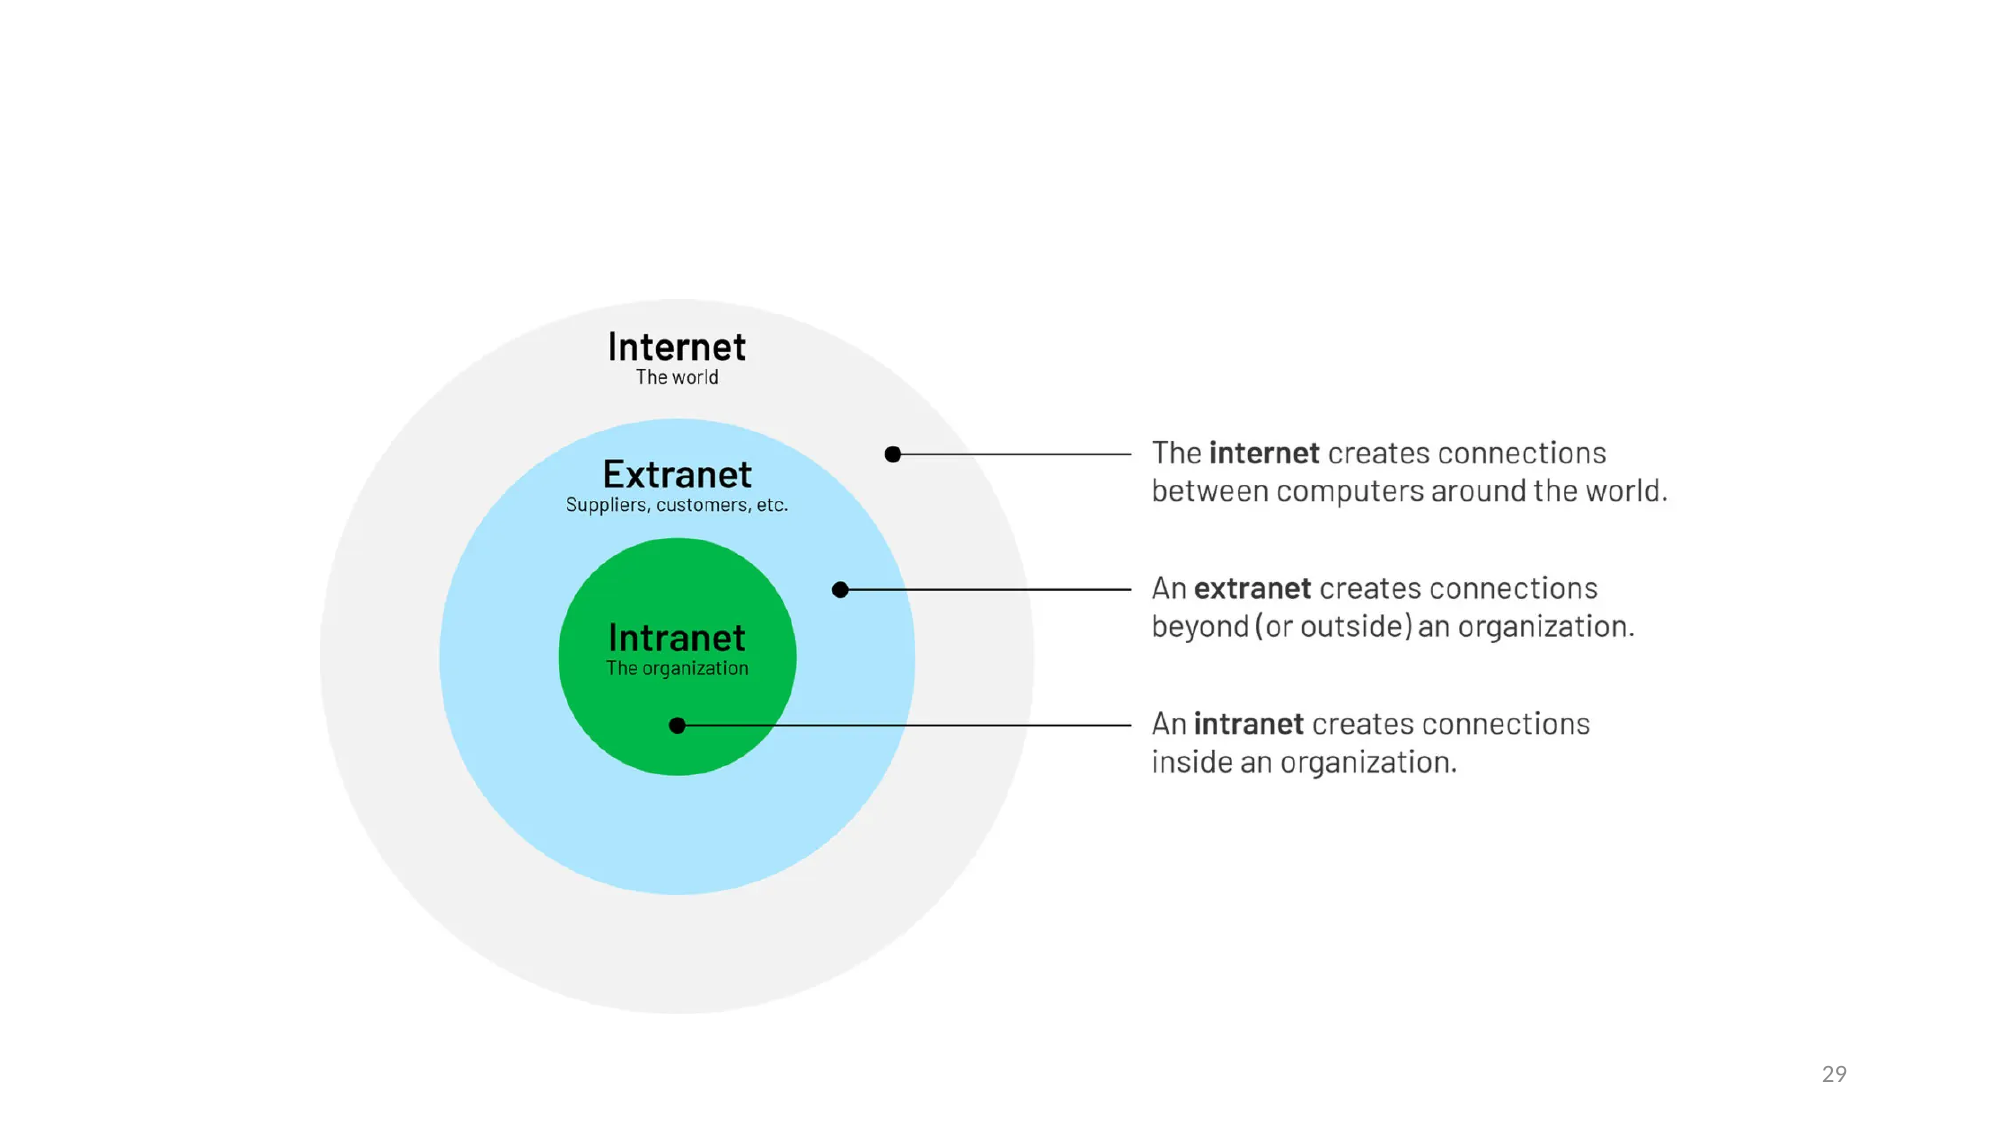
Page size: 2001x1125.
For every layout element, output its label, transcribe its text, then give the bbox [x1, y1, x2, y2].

slide_number 29 [1412, 1042, 1863, 1103]
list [320, 299, 1680, 1014]
